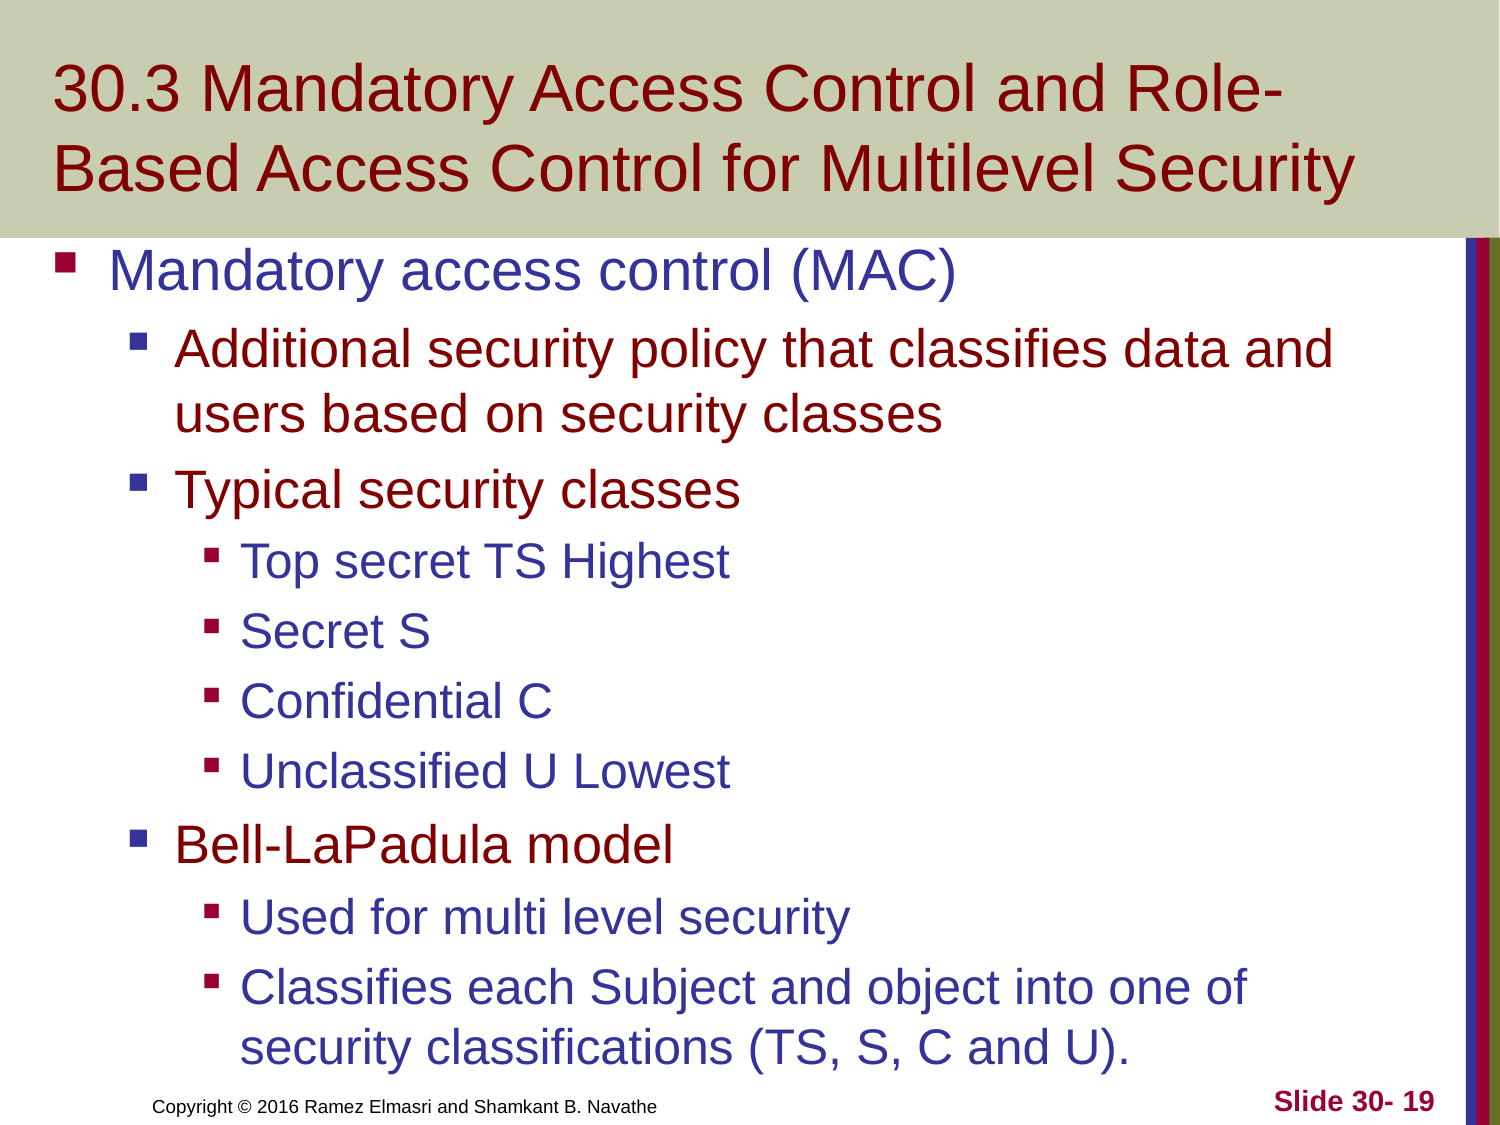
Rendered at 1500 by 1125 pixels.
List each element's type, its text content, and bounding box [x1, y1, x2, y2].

title 30.3 Mandatory Access Control and Role-Based Access Control for Multilevel Security [37, 49, 1450, 213]
slide_number Slide 30- 19 [1137, 1049, 1451, 1125]
list Mandatory access control (MAC) Additional security policy that classifies data and users based on security classes Typical security classes Top secret TS Highest Secret S Confidential C Unclassified U Lowest Bell-LaPadula model Used for multi level security Classifies each Subject and object into one of security classifications (TS, S, C and U). [37, 224, 1398, 1100]
